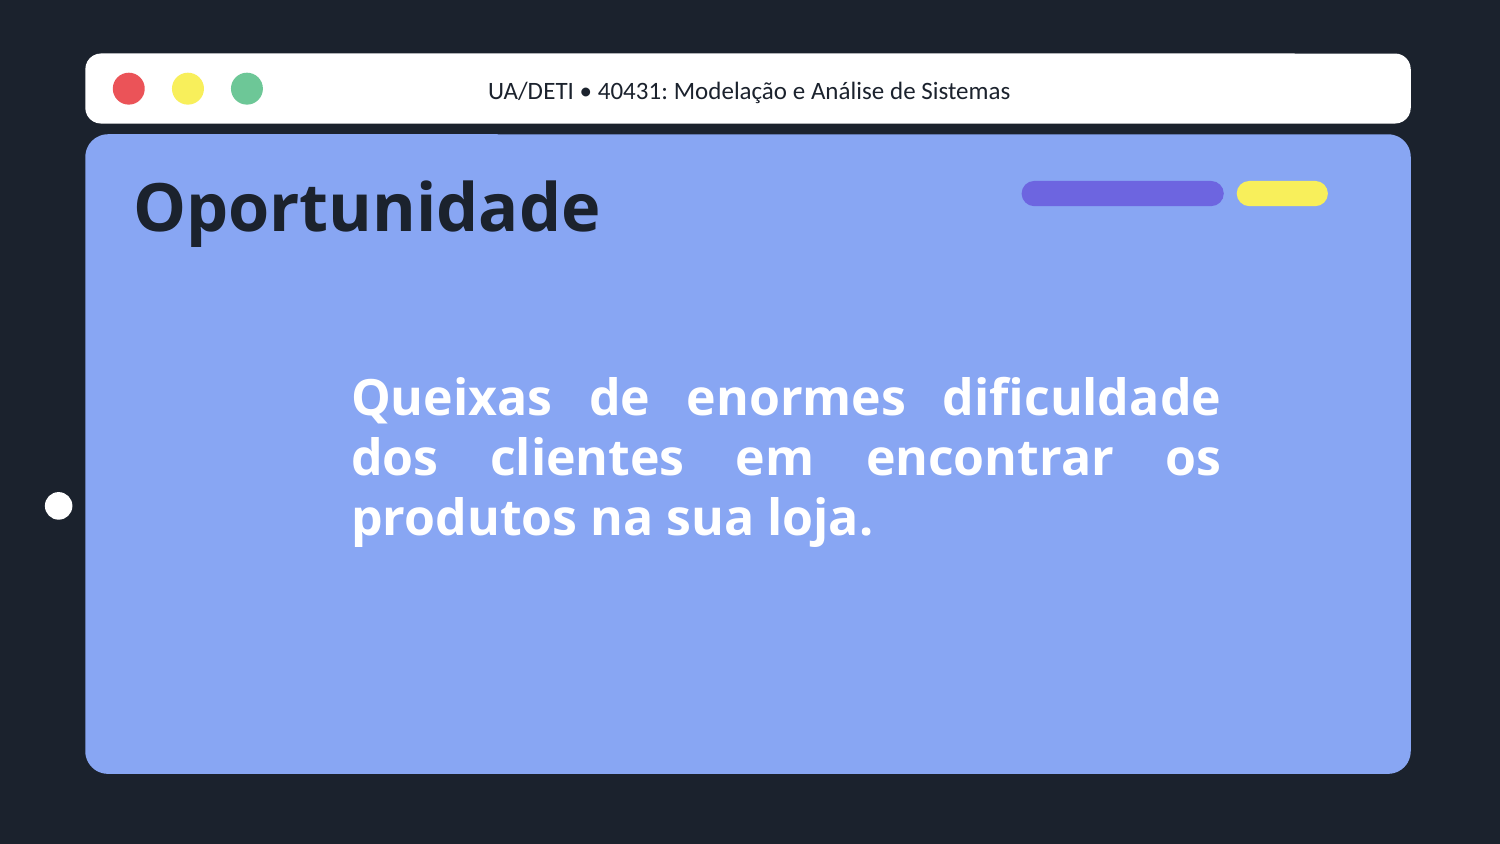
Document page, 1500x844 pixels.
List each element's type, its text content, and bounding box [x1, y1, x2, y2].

text_box UA/DETI • 40431: Modelação e Análise de Sistemas [412, 59, 1088, 120]
text_box Queixas de enormes dificuldade dos clientes em encontrar os produtos na sua loja. [336, 409, 1237, 502]
title Oportunidade [118, 158, 1382, 252]
